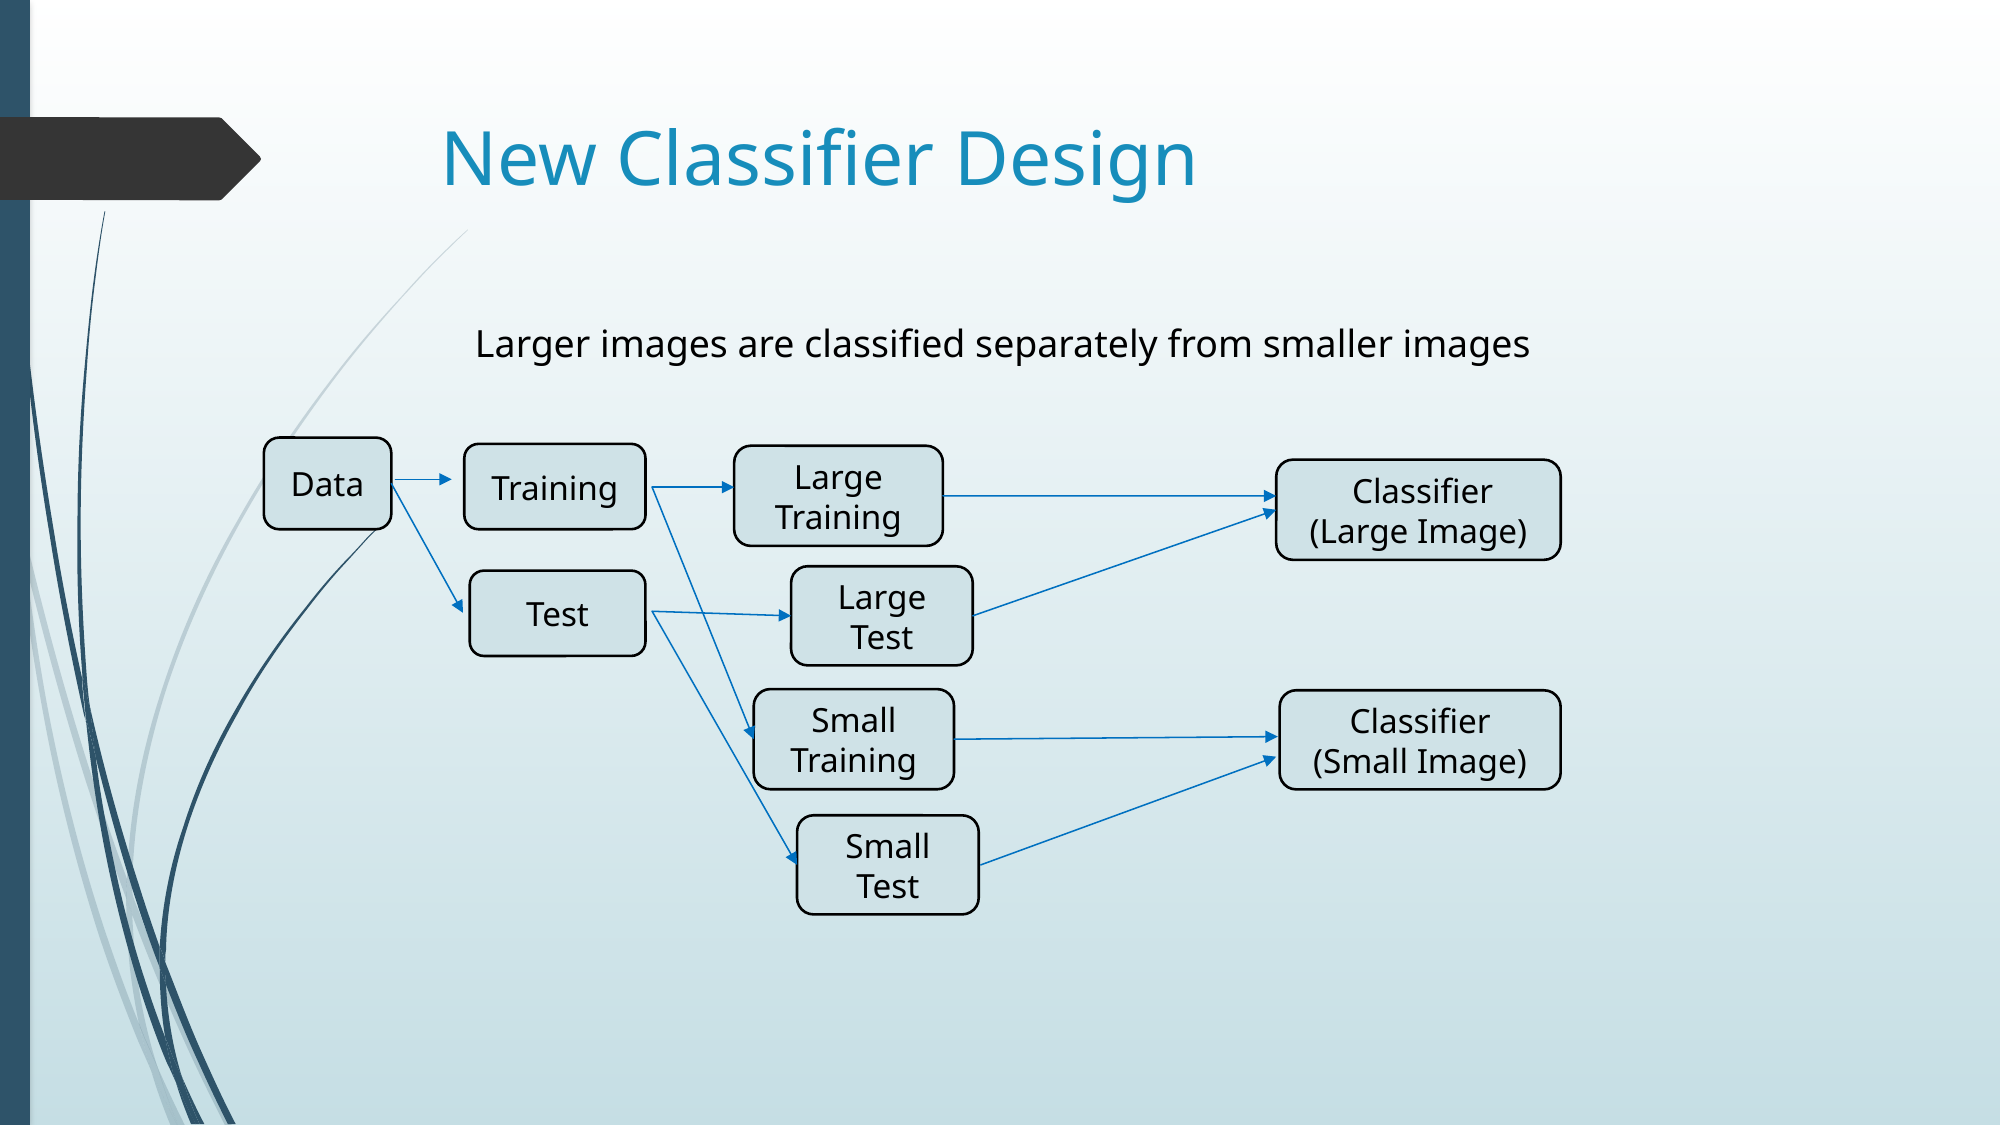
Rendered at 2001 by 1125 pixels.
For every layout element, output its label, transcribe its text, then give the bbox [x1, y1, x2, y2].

title New Classifier Design [425, 102, 1888, 313]
text_box Small Training [801, 687, 956, 791]
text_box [980, 756, 1277, 866]
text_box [651, 610, 792, 617]
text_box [391, 483, 464, 614]
text_box Large Test [789, 564, 975, 667]
text_box Training [462, 442, 647, 531]
text_box Small Test [795, 813, 981, 916]
text_box Test [468, 569, 647, 658]
text_box Classifier (Small Image) [1278, 688, 1562, 791]
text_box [651, 611, 798, 866]
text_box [972, 509, 1277, 617]
table_cell 255 [651, 617, 792, 622]
text_box Data [262, 436, 393, 531]
text_box Classifier (Large Image) [1274, 458, 1563, 562]
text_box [953, 736, 1279, 740]
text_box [651, 486, 754, 610]
text_box Larger images are classified separately from smaller images [460, 312, 1547, 373]
text_box Large Training [732, 444, 945, 548]
